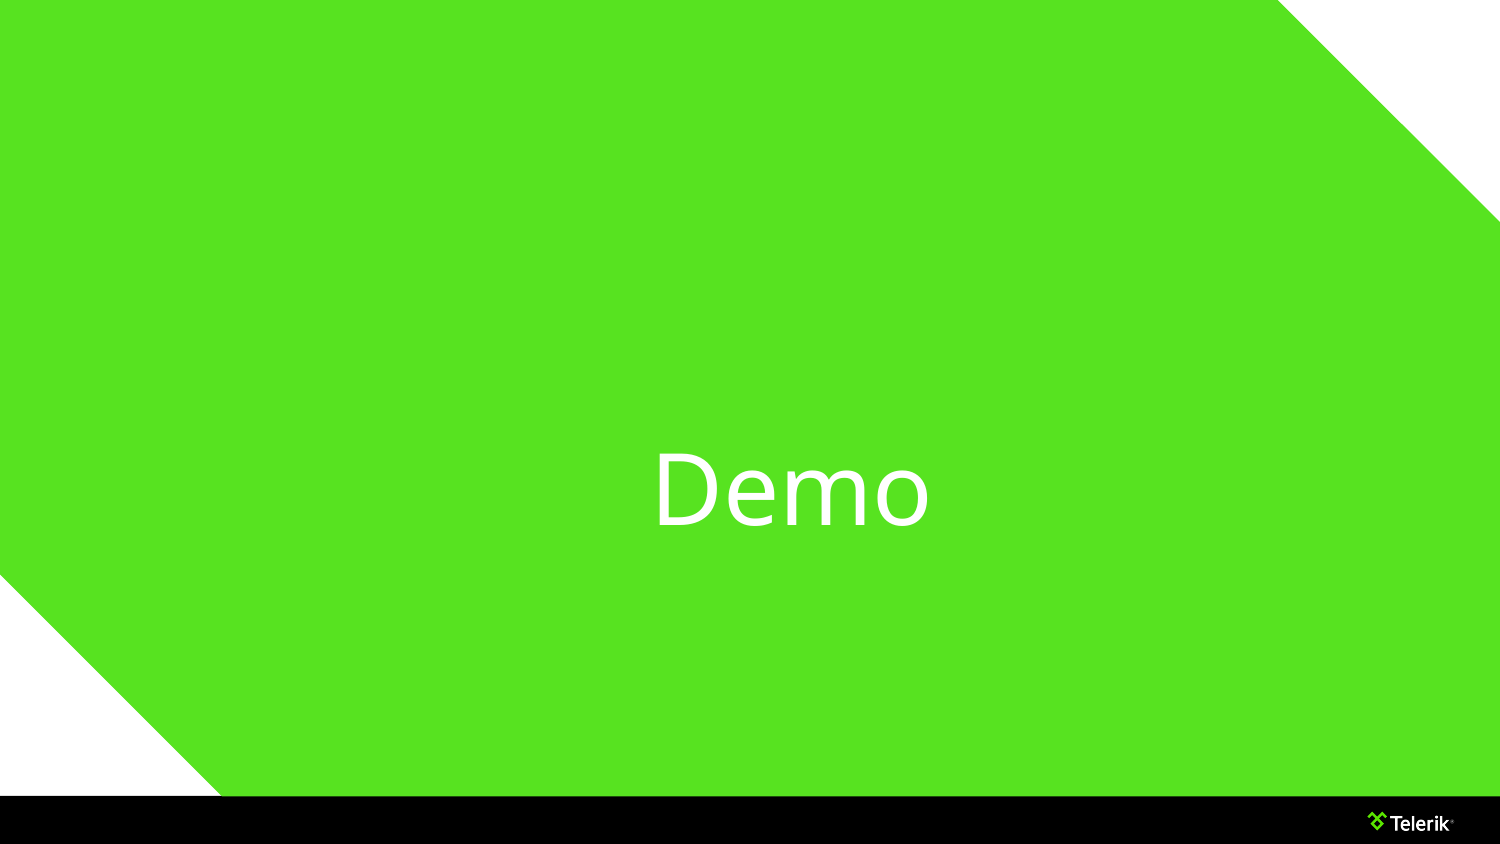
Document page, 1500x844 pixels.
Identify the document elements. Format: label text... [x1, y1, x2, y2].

title Demo [116, 419, 1467, 561]
picture [1361, 805, 1462, 837]
